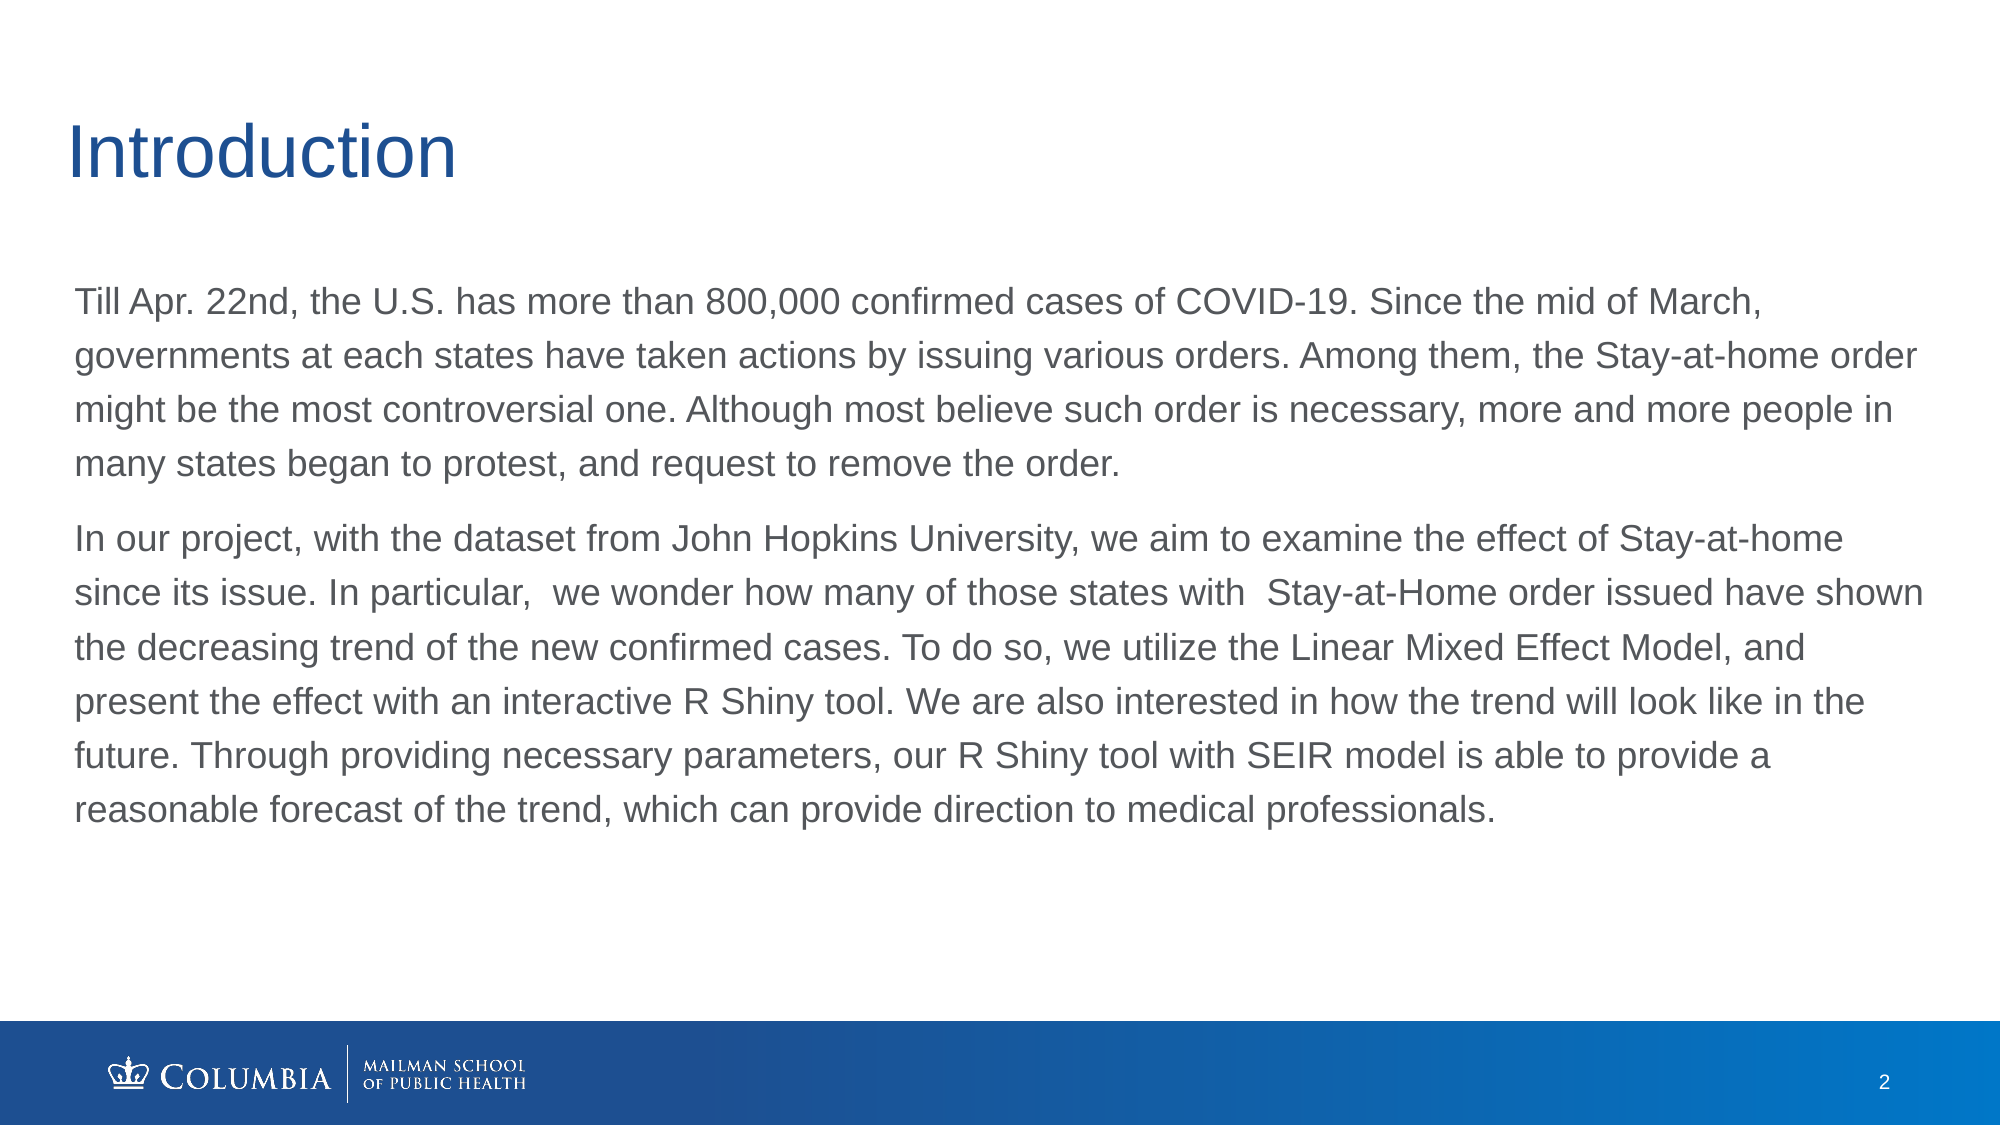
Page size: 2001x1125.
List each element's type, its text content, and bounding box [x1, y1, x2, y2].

slide_number 2 [1866, 1059, 1901, 1104]
list Till Apr. 22nd, the U.S. has more than 800,000 confirmed cases of COVID-19. Since the mid of March, governments at each states have taken actions by issuing various orders. Among them, the Stay-at-home order might be the most controversial one. Although most believe such order is necessary, more and more people in many states began to protest, and request to remove the order. In our project, with the dataset from John Hopkins University, we aim to examine the effect of Stay-at-home since its issue. In particular, we wonder how many of those states with Stay-at-Home order issued have shown the decreasing trend of the new confirmed cases. To do so, we utilize the Linear Mixed Effect Model, and present the effect with an interactive R Shiny tool. We are also interested in how the trend will look like in the future. Through providing necessary parameters, our R Shiny tool with SEIR model is able to provide a reasonable forecast of the trend, which can provide direction to medical professionals. [73, 267, 1927, 941]
title Introduction [65, 73, 1792, 193]
picture [108, 1045, 525, 1103]
